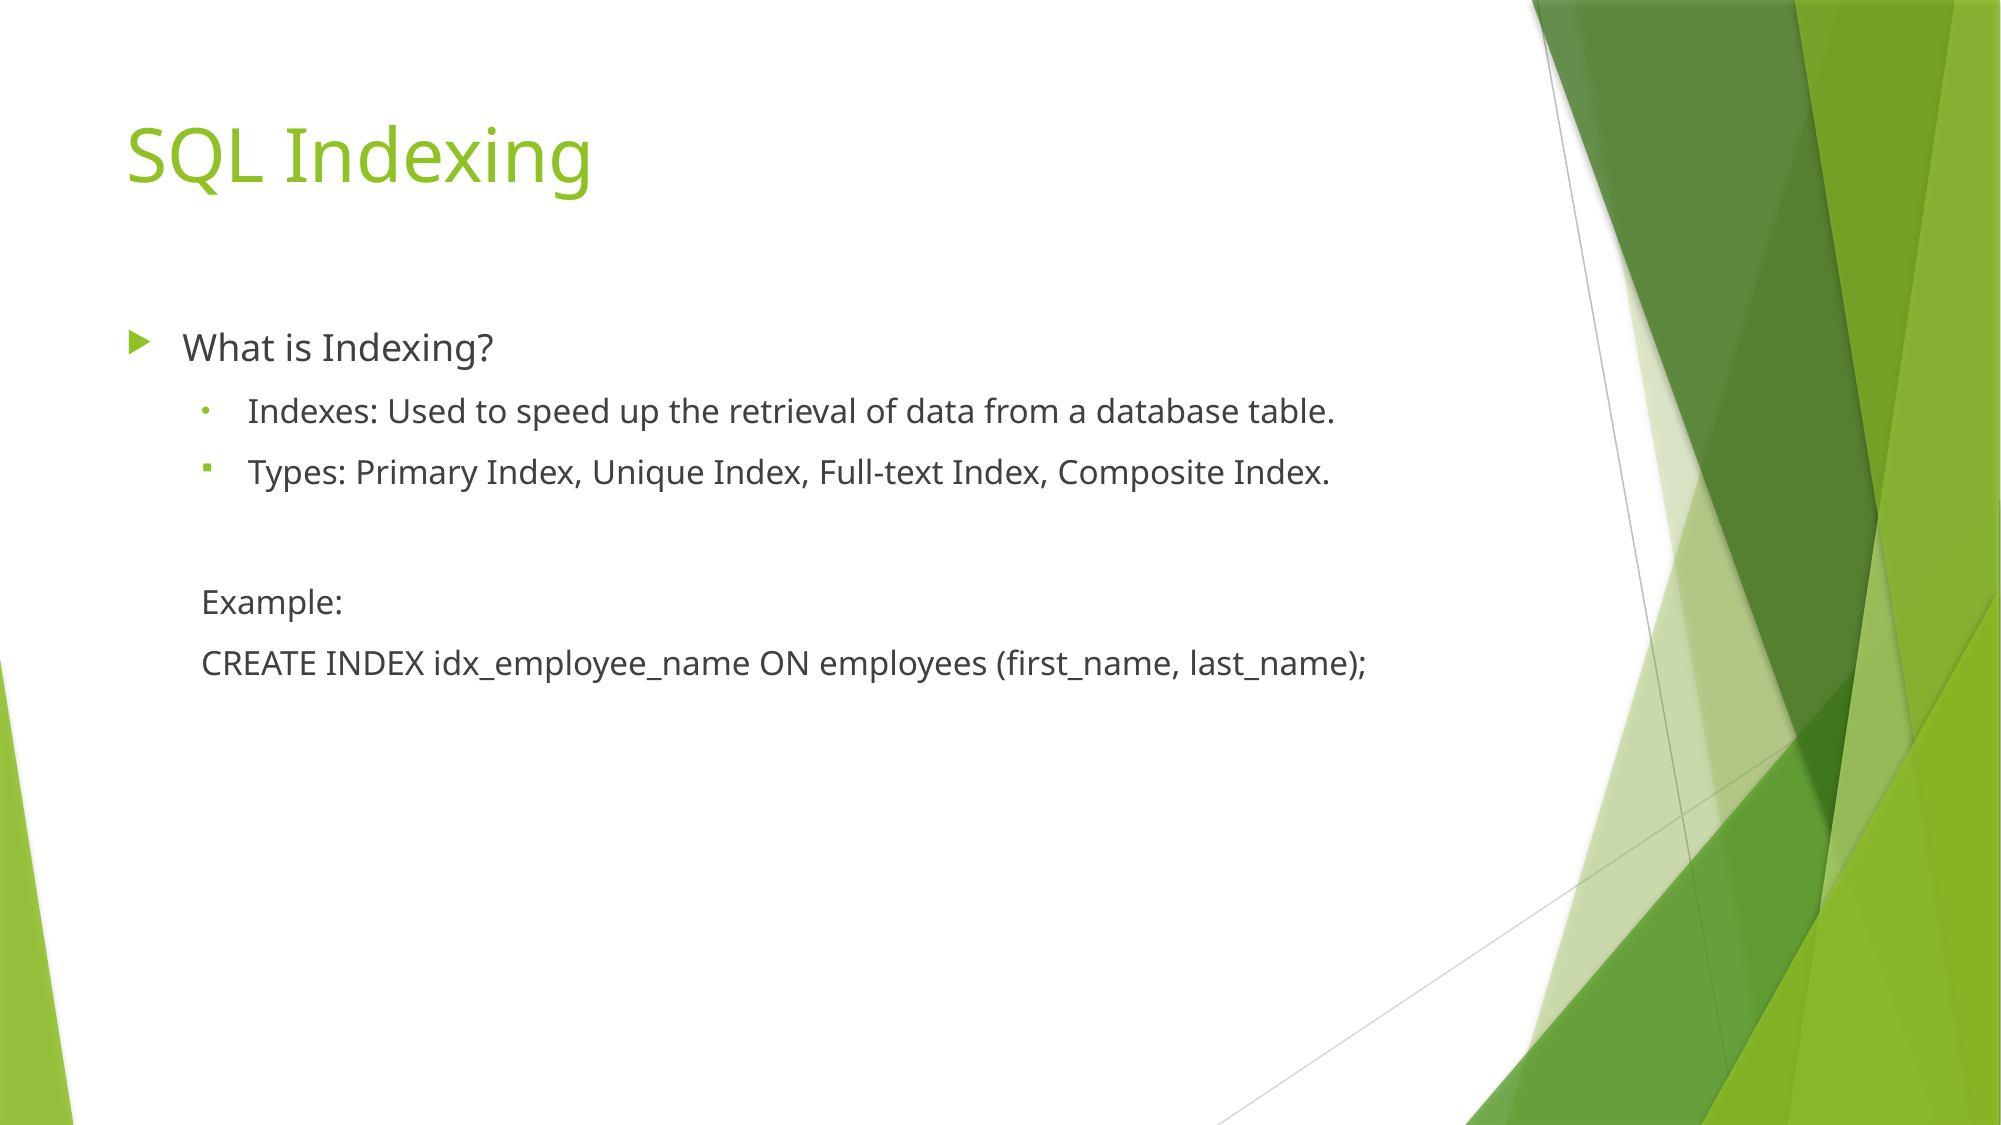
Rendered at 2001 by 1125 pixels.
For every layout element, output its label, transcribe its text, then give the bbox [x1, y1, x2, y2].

list What is Indexing? Indexes: Used to speed up the retrieval of data from a database table. Types: Primary Index, Unique Index, Full-text Index, Composite Index. Example: CREATE INDEX idx_employee_name ON employees (first_name, last_name); [111, 316, 1522, 954]
title SQL Indexing [111, 99, 1522, 316]
